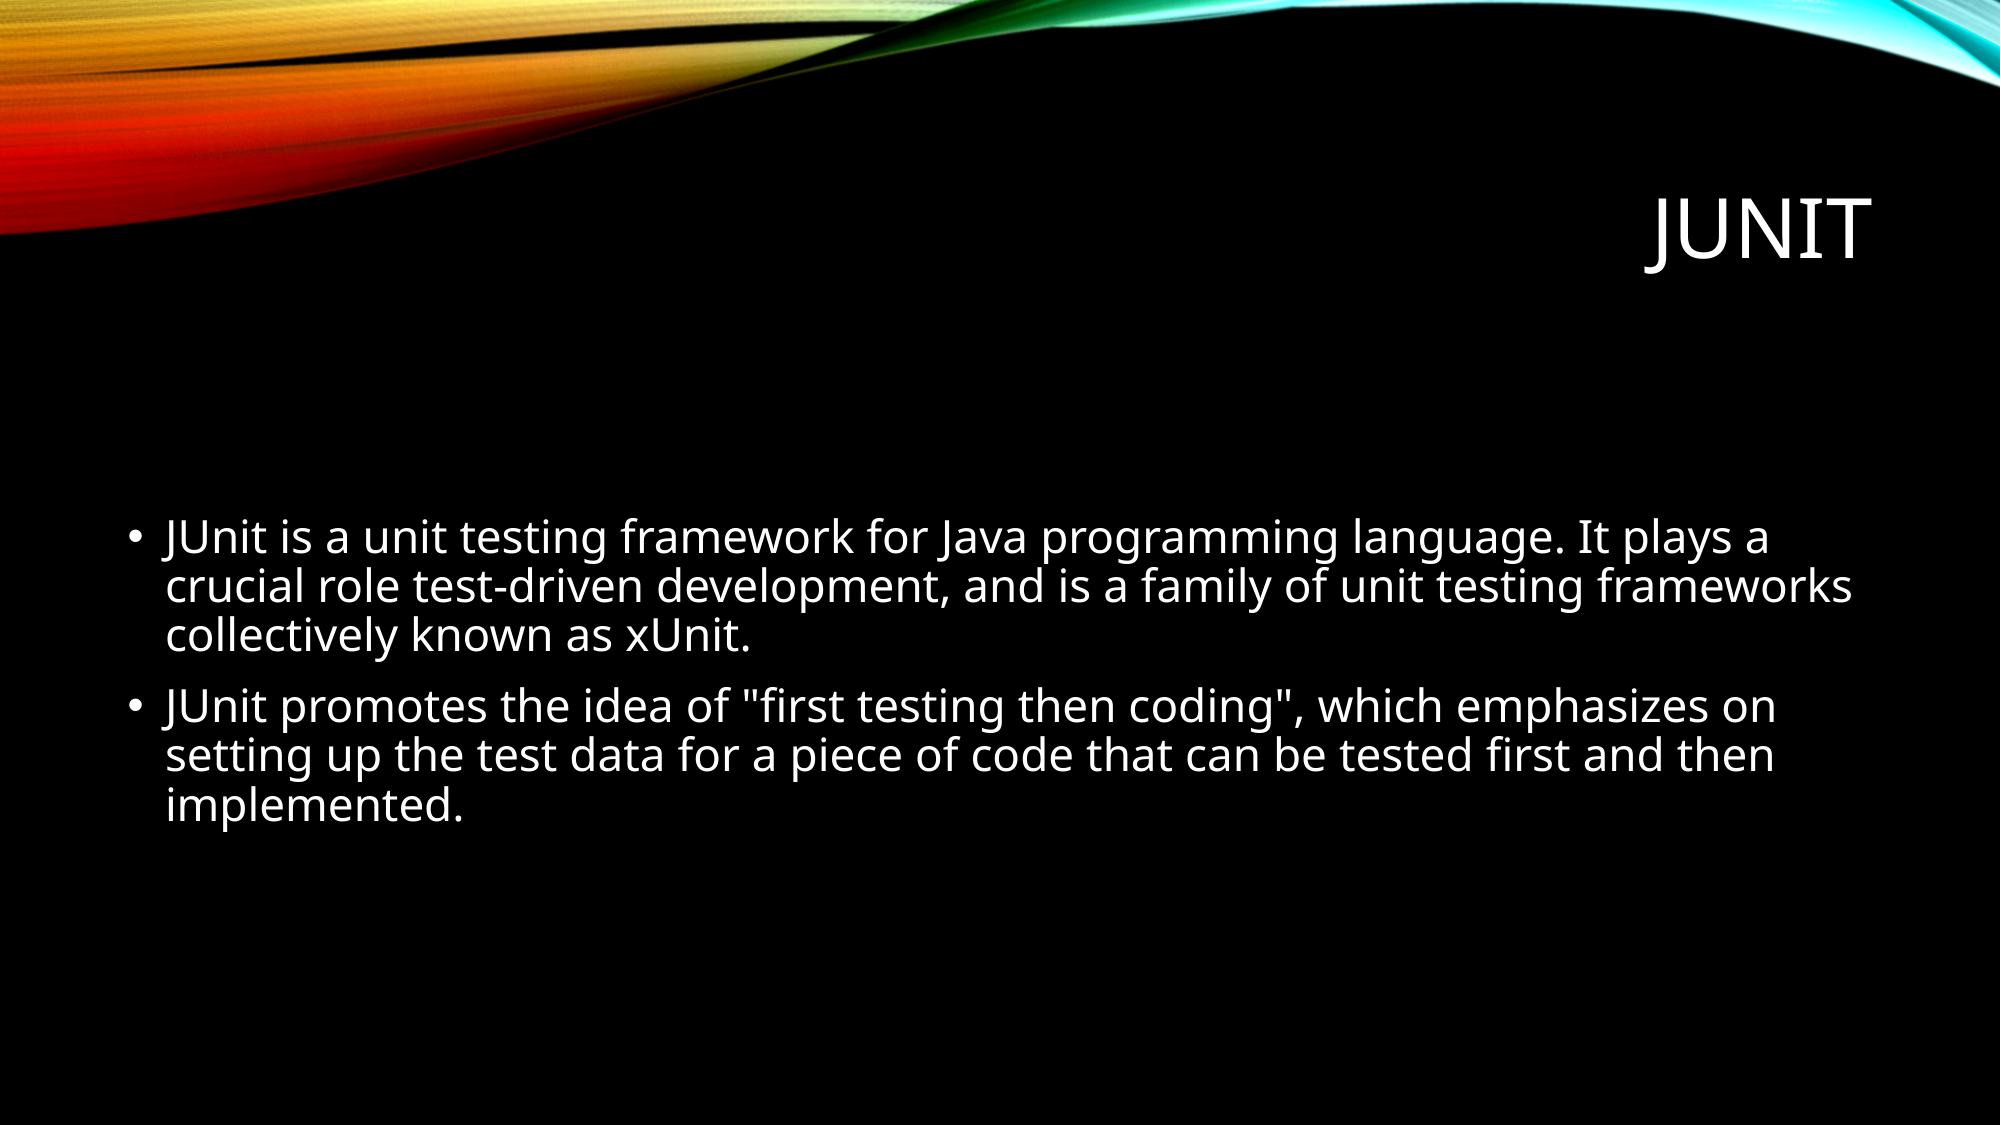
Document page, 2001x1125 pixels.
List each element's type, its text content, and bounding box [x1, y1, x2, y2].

list JUnit is a unit testing framework for Java programming language. It plays a crucial role test-driven development, and is a family of unit testing frameworks collectively known as xUnit. JUnit promotes the idea of "first testing then coding", which emphasizes on setting up the test data for a piece of code that can be tested first and then implemented. [112, 360, 1888, 1021]
title JUNIT [474, 125, 1888, 338]
picture [0, 0, 2000, 237]
